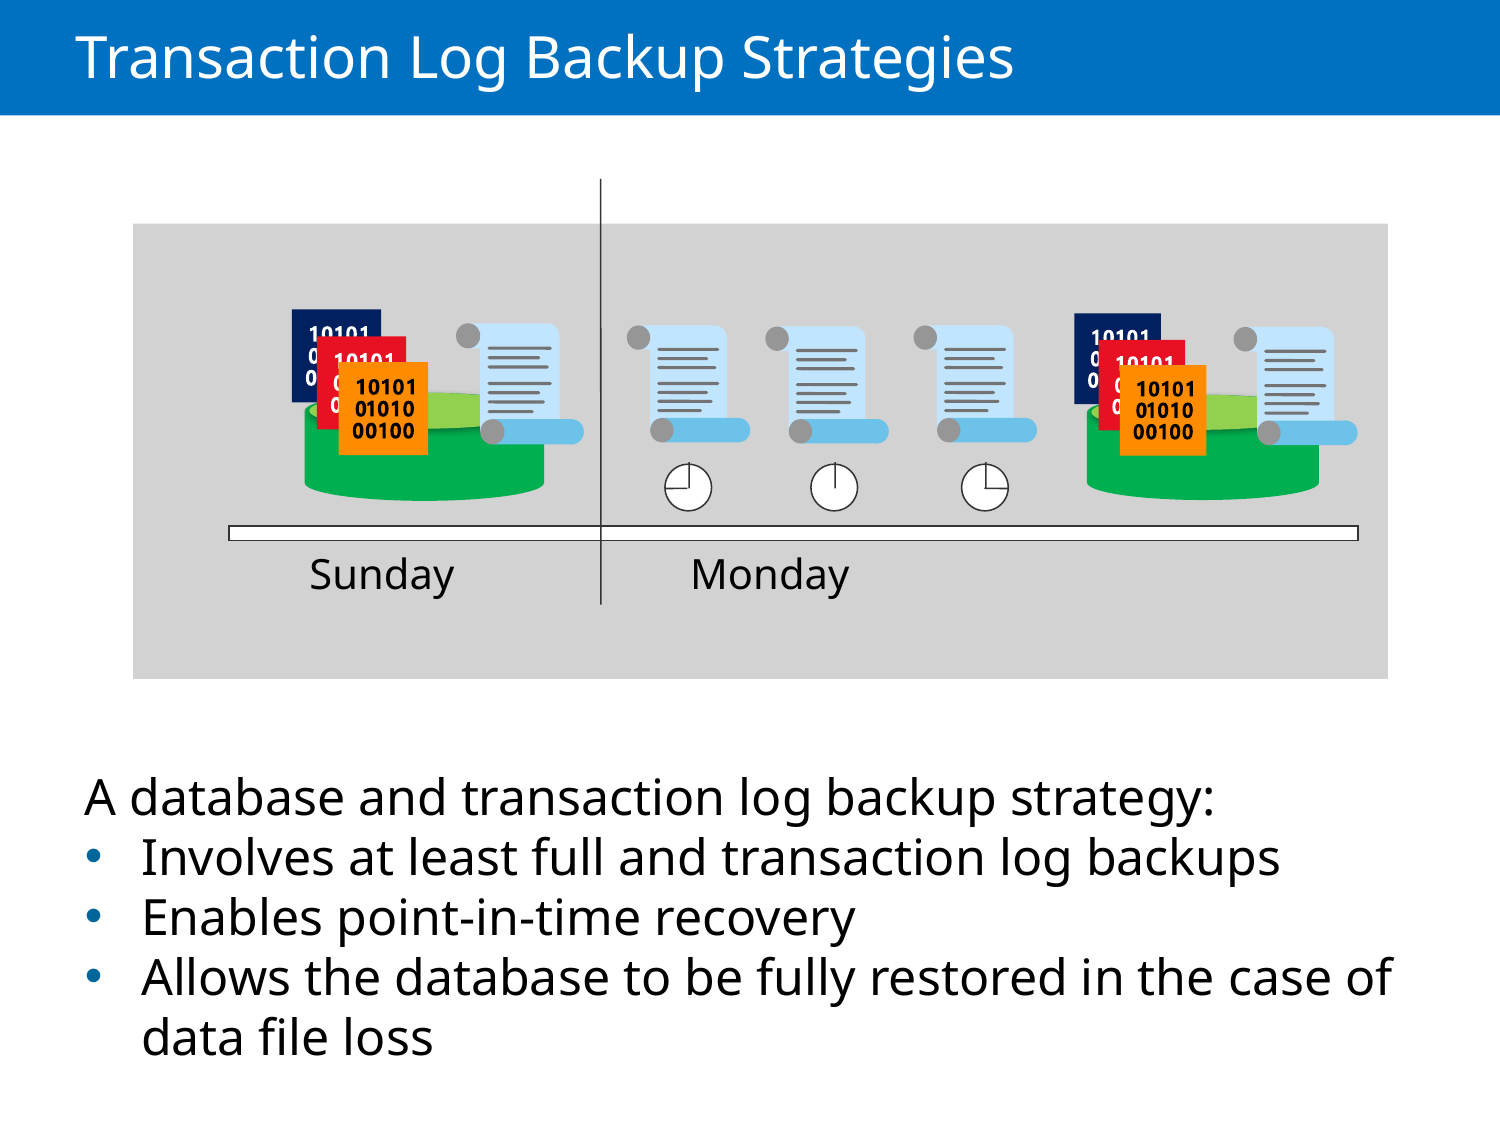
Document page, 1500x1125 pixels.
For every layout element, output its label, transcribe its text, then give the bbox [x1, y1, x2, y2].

text_box A database and transaction log backup strategy: Involves at least full and transaction log backups Enables point-in-time recovery Allows the database to be fully restored in the case of data file loss [66, 754, 1455, 1032]
title Transaction Log Backup Strategies [75, 0, 1351, 122]
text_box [132, 178, 1389, 680]
